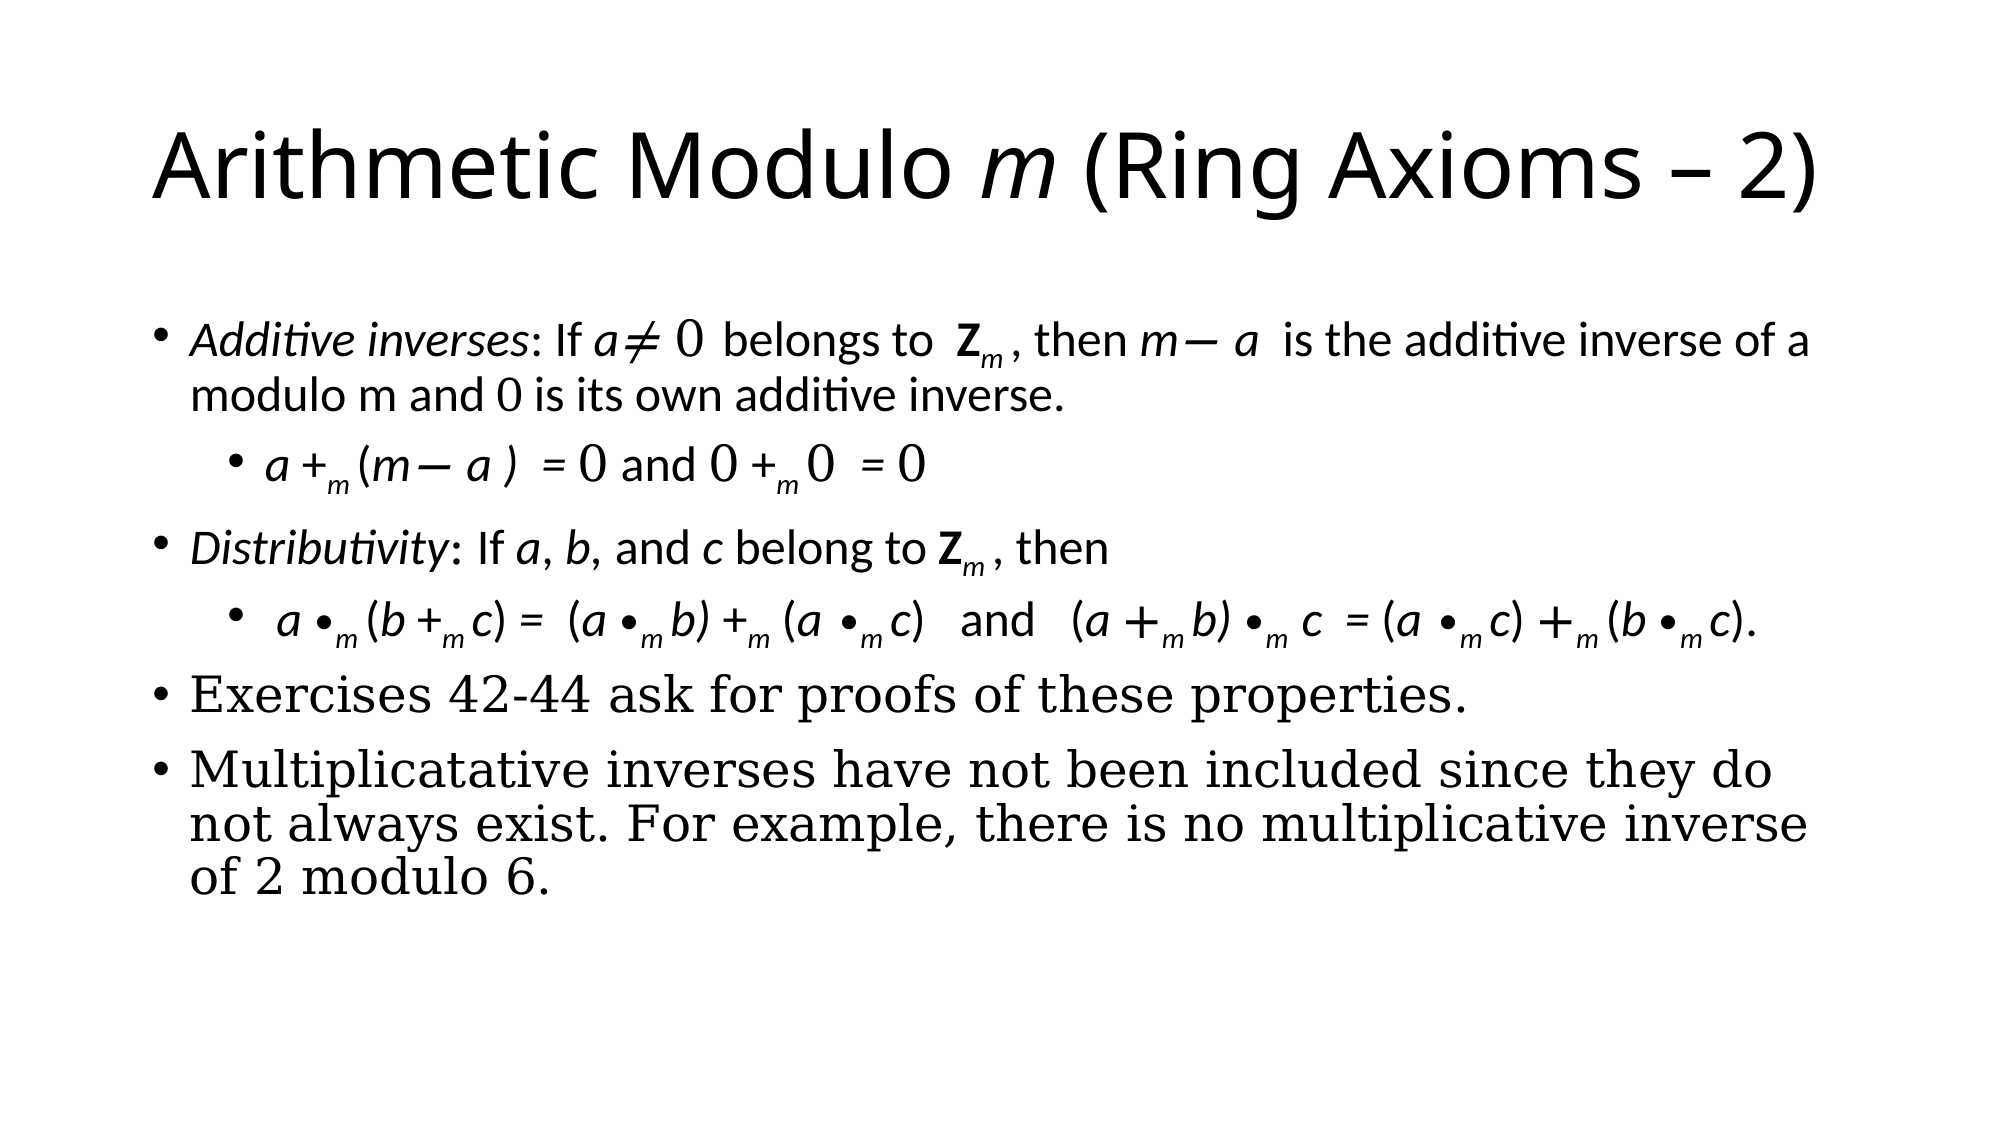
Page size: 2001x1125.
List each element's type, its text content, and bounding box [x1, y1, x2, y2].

title Arithmetic Modulo m (Ring Axioms – 2) [137, 59, 1863, 278]
list Additive inverses: If a≠ 0 belongs to Zm , then m− a is the additive inverse of a modulo m and 0 is its own additive inverse. a +m (m− a ) = 0 and 0 +m 0 = 0 Distributivity: If a, b, and c belong to Zm , then a ∙m (b +m c) = (a ∙m b) +m (a ∙m c) and (a +m b) ∙m c = (a ∙m c) +m (b ∙m c). Exercises 42-44 ask for proofs of these properties. Multiplicatative inverses have not been included since they do not always exist. For example, there is no multiplicative inverse of 2 modulo 6. [137, 299, 1863, 1014]
